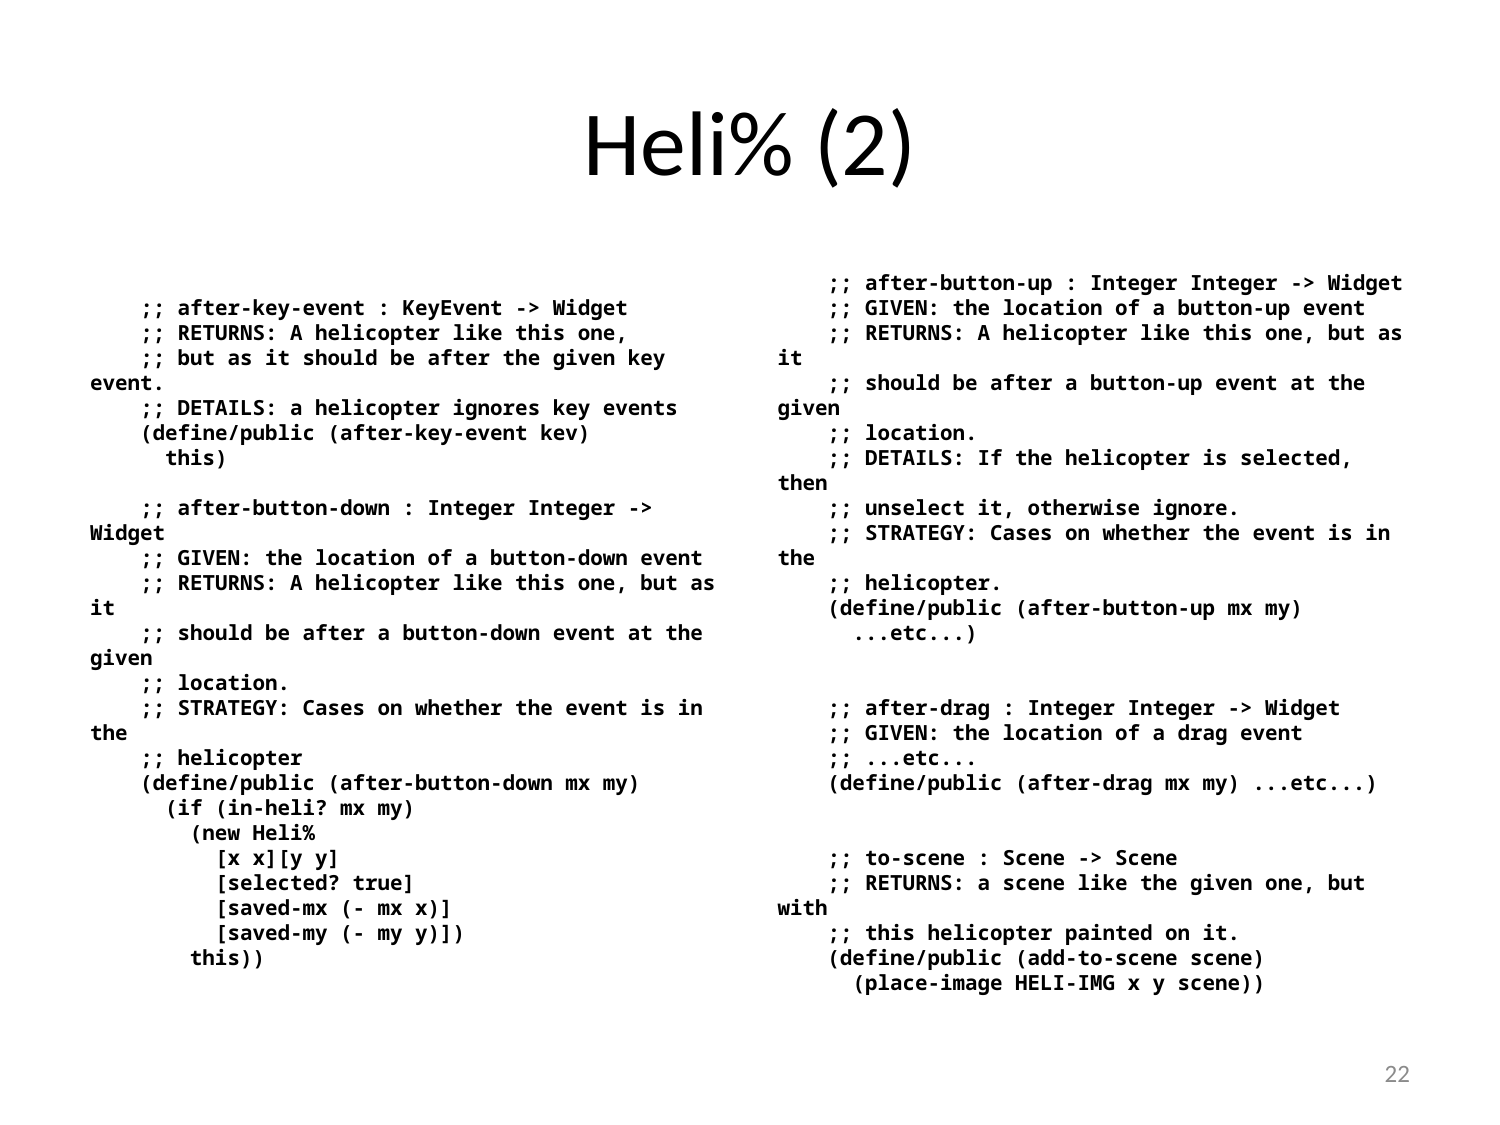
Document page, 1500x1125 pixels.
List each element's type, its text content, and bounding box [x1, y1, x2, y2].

list ;; after-button-up : Integer Integer -> Widget ;; GIVEN: the location of a button-up event ;; RETURNS: A helicopter like this one, but as it ;; should be after a button-up event at the given ;; location. ;; DETAILS: If the helicopter is selected, then ;; unselect it, otherwise ignore. ;; STRATEGY: Cases on whether the event is in the ;; helicopter. (define/public (after-button-up mx my) ...etc...) ;; after-drag : Integer Integer -> Widget ;; GIVEN: the location of a drag event ;; ...etc... (define/public (after-drag mx my) ...etc...) ;; to-scene : Scene -> Scene ;; RETURNS: a scene like the given one, but with ;; this helicopter painted on it. (define/public (add-to-scene scene) (place-image HELI-IMG x y scene)) [762, 262, 1425, 1005]
list ;; after-key-event : KeyEvent -> Widget ;; RETURNS: A helicopter like this one, ;; but as it should be after the given key event. ;; DETAILS: a helicopter ignores key events (define/public (after-key-event kev) this) ;; after-button-down : Integer Integer -> Widget ;; GIVEN: the location of a button-down event ;; RETURNS: A helicopter like this one, but as it ;; should be after a button-down event at the given ;; location. ;; STRATEGY: Cases on whether the event is in the ;; helicopter (define/public (after-button-down mx my) (if (in-heli? mx my) (new Heli% [x x][y y] [selected? true] [saved-mx (- mx x)] [saved-my (- my y)]) this)) [75, 262, 738, 1005]
slide_number 22 [1074, 1042, 1425, 1103]
title Heli% (2) [75, 45, 1425, 233]
